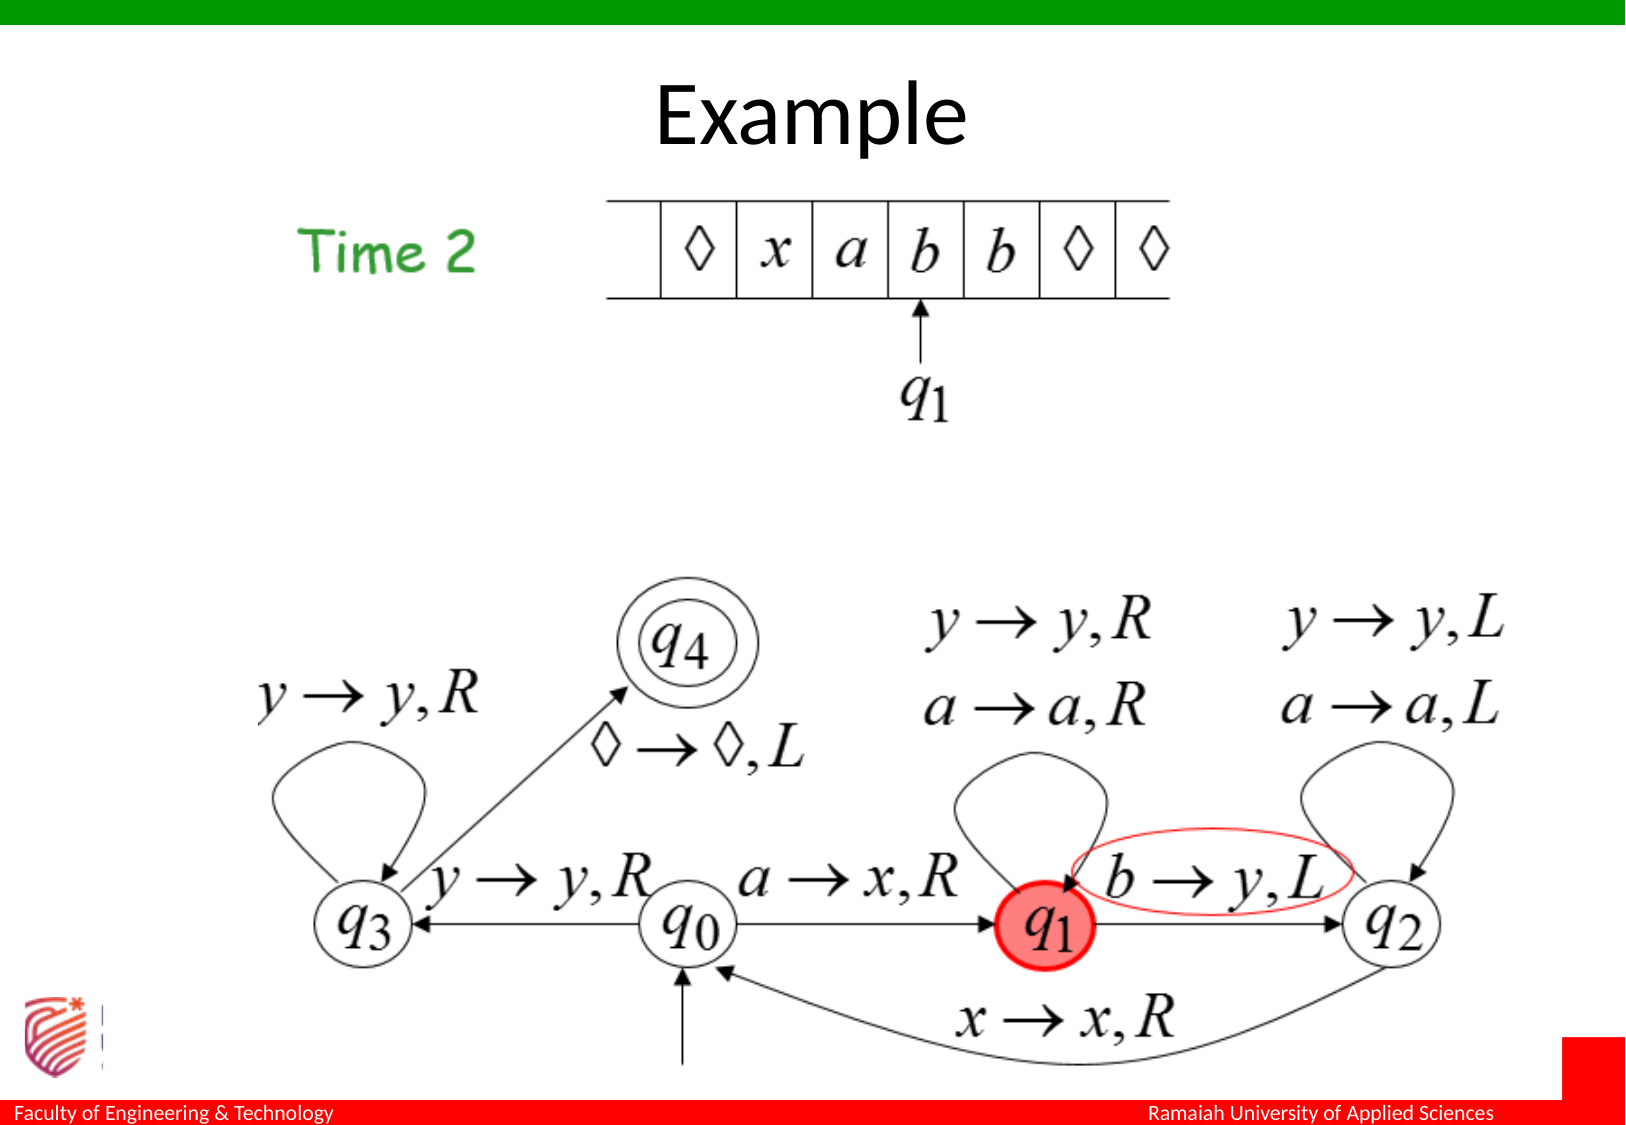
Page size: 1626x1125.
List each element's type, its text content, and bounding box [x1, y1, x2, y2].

text_box Example [81, 45, 1544, 233]
picture [24, 997, 104, 1078]
picture [258, 170, 1537, 1076]
